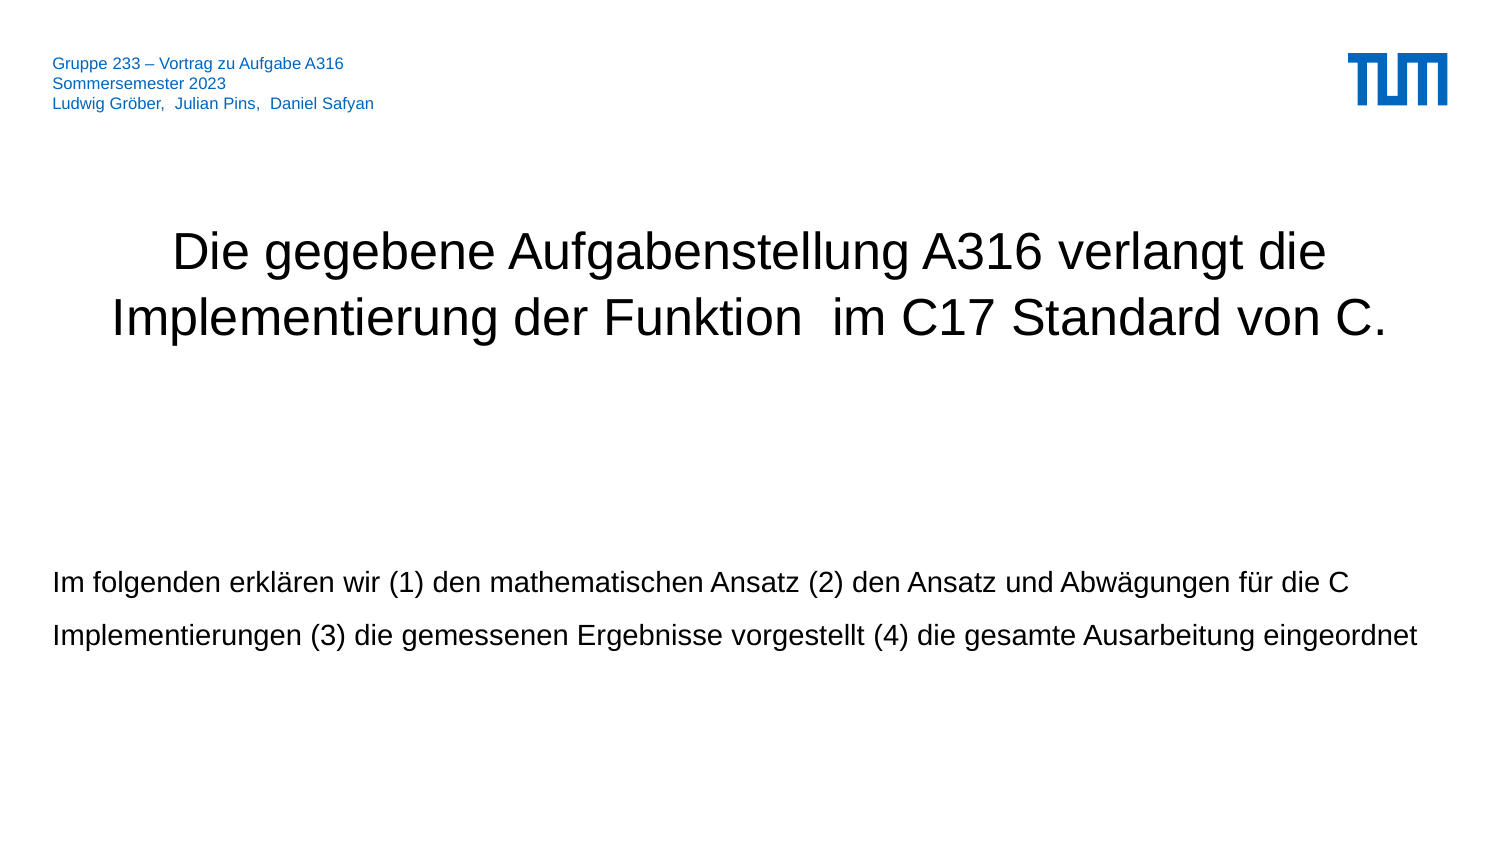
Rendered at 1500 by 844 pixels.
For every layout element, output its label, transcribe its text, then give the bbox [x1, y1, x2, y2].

list Im folgenden erklären wir (1) den mathematischen Ansatz (2) den Ansatz und Abwägungen für die C Implementierungen (3) die gemessenen Ergebnisse vorgestellt (4) die gesamte Ausarbeitung eingeordnet [52, 545, 1449, 704]
